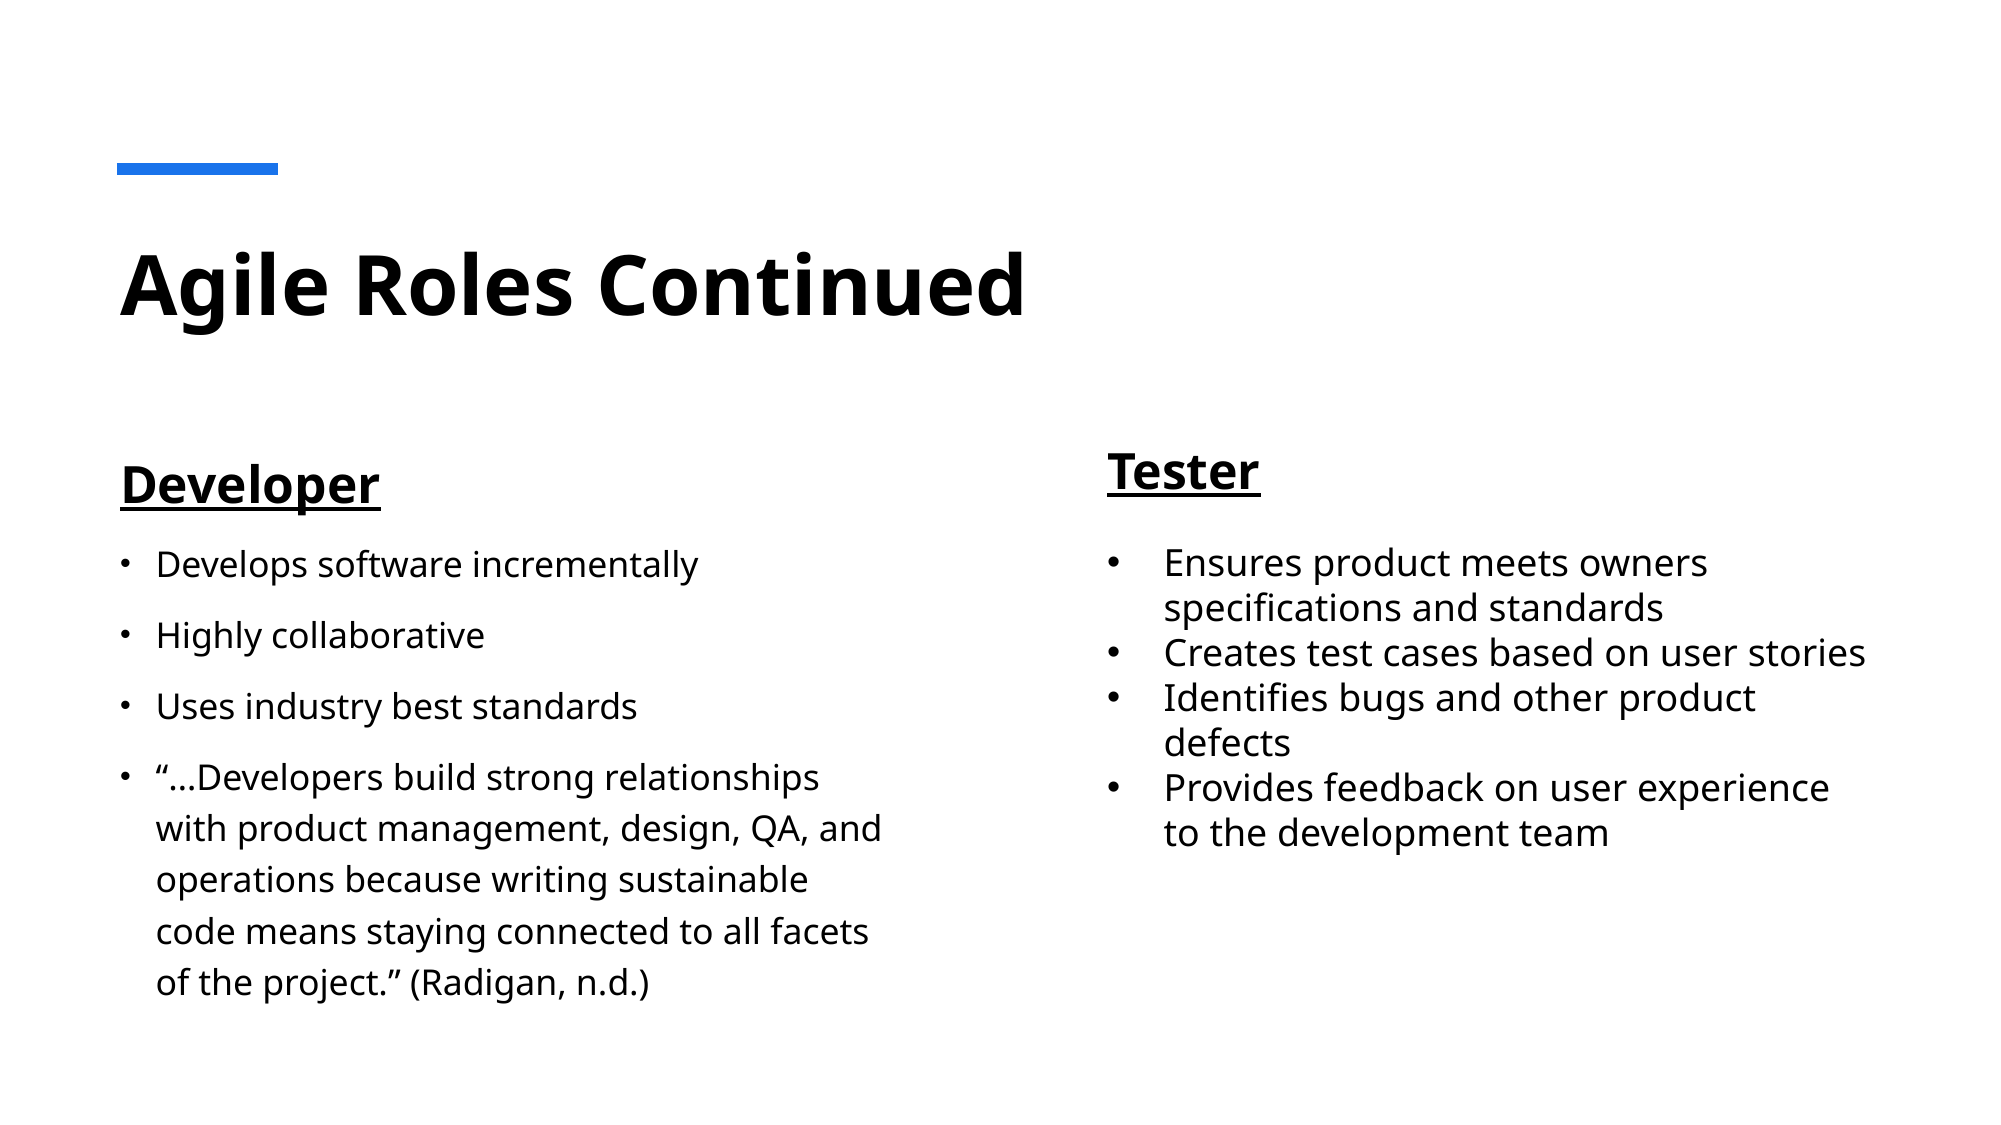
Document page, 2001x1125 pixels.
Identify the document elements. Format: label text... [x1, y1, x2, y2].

list Developer Develops software incrementally Highly collaborative Uses industry best standards “…Developers build strong relationships with product management, design, QA, and operations because writing sustainable code means staying connected to all facets of the project.” (Radigan, n.d.) [105, 431, 905, 1017]
title Agile Roles Continued [105, 224, 1892, 405]
text_box Tester Ensures product meets owners specifications and standards Creates test cases based on user stories Identifies bugs and other product defects Provides feedback on user experience to the development team [1092, 431, 1892, 912]
